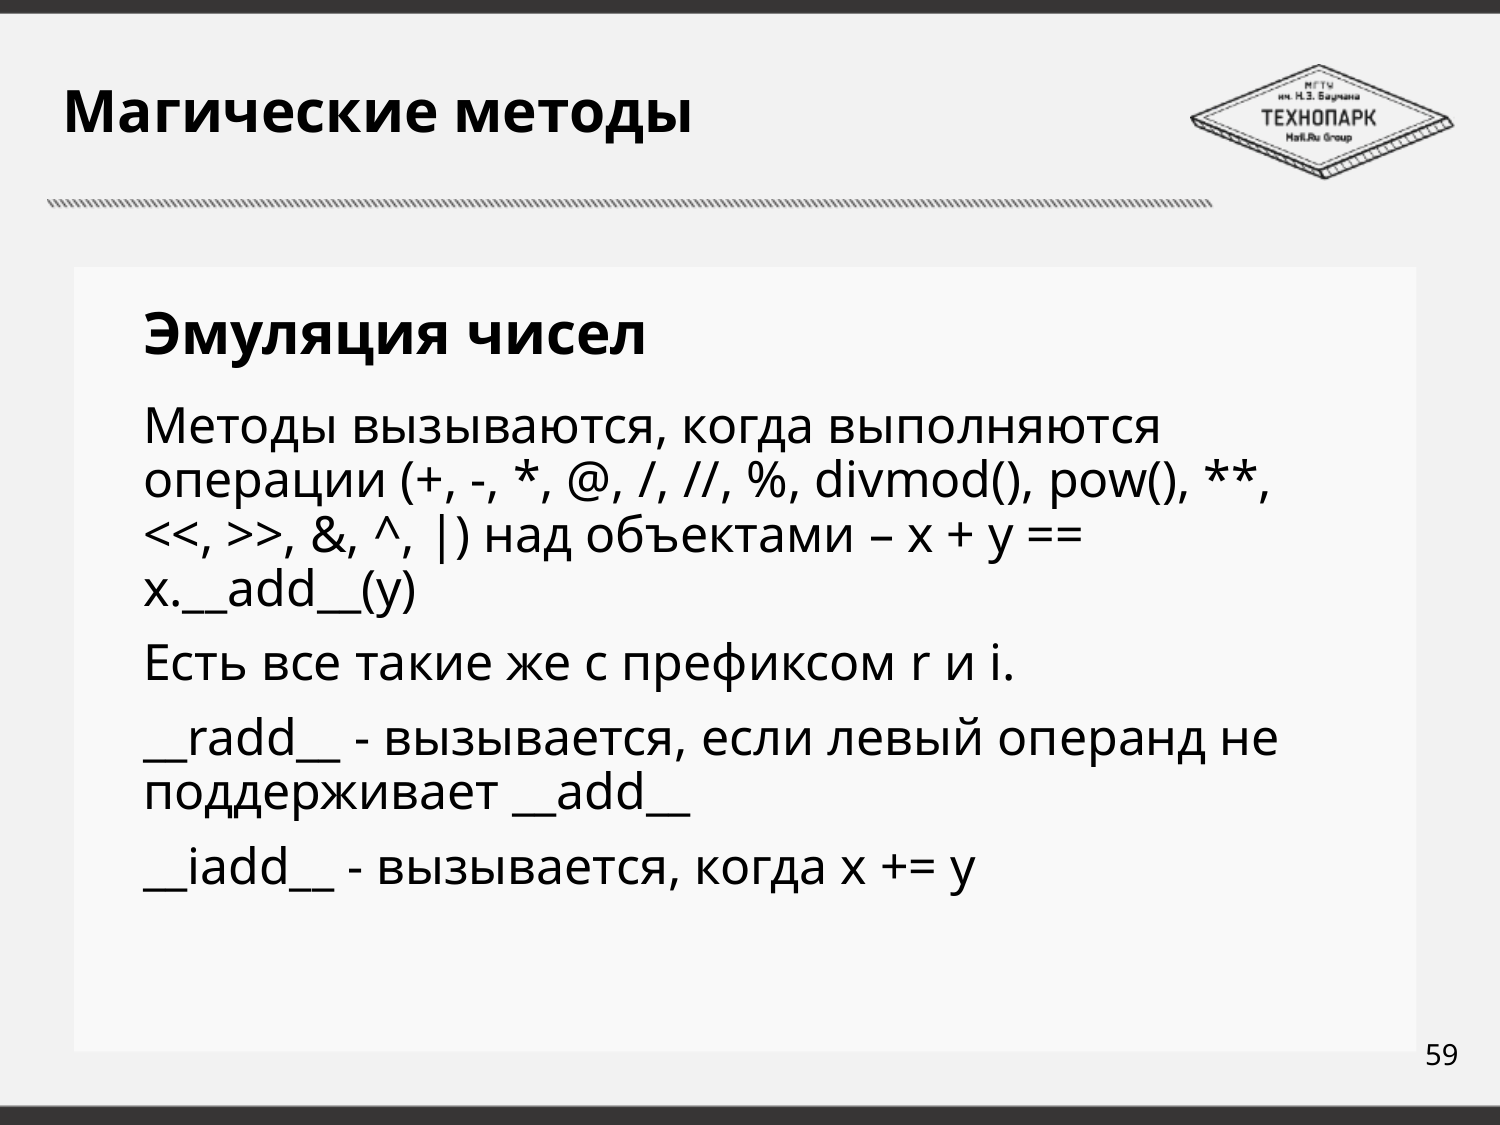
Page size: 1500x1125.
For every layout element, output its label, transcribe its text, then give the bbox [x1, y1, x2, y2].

list Эмуляция чисел [128, 296, 1364, 426]
picture [0, 0, 1500, 1125]
slide_number 59 [1136, 1025, 1474, 1086]
title Магические методы [47, 42, 1191, 185]
list Методы вызываются, когда выполняются операции (+, -, *, @, /, //, %, divmod(), pow(), **, <<, >>, &, ^, |) над объектами – x + y == x.__add__(y) Есть все такие же с префиксом r и i. __radd__ - вызывается, если левый операнд не поддерживает __add__ __iadd__ - вызывается, когда x += y [128, 426, 1364, 1024]
